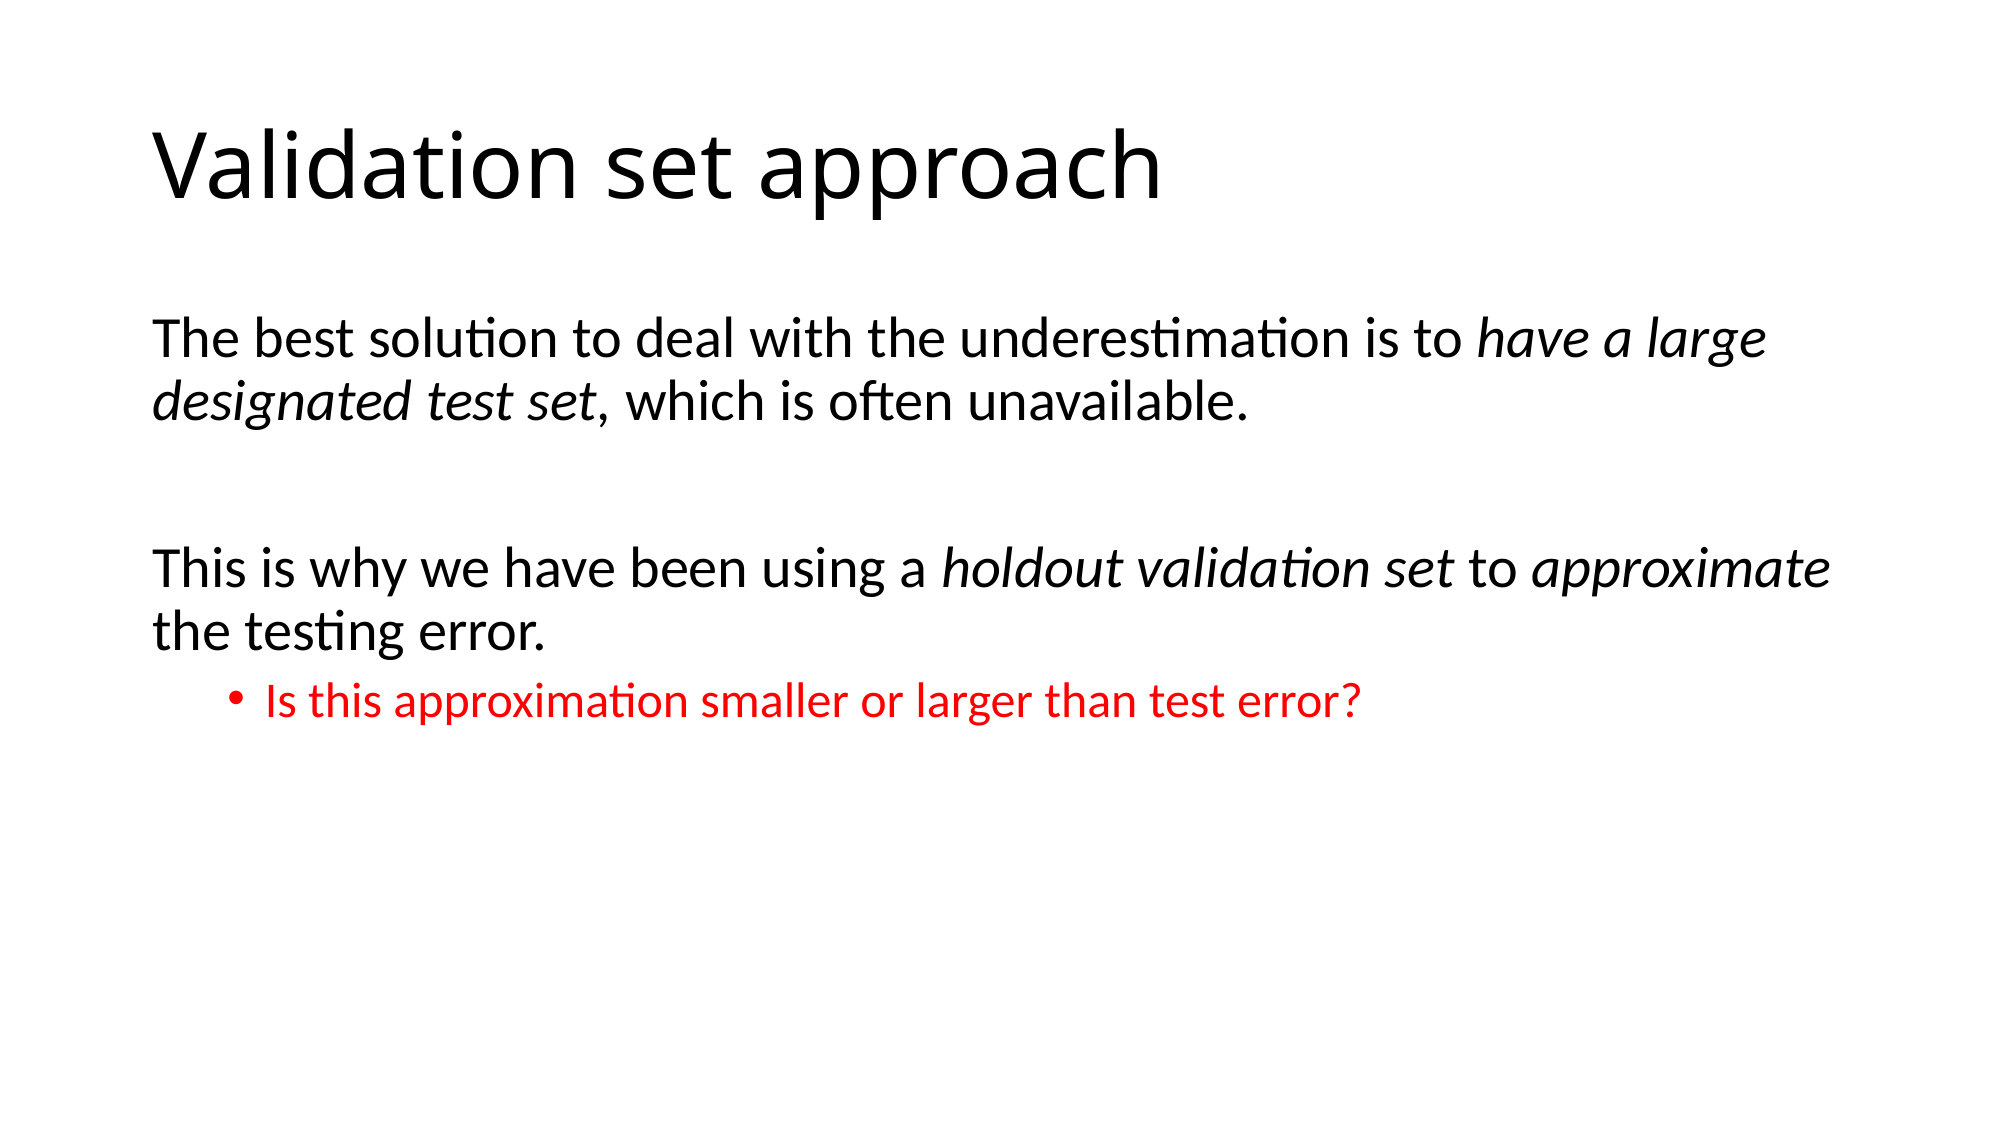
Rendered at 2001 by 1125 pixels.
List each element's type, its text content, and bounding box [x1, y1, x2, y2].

title Validation set approach [137, 59, 1863, 278]
list The best solution to deal with the underestimation is to have a large designated test set, which is often unavailable. This is why we have been using a holdout validation set to approximate the testing error. Is this approximation smaller or larger than test error? [137, 299, 1863, 1014]
